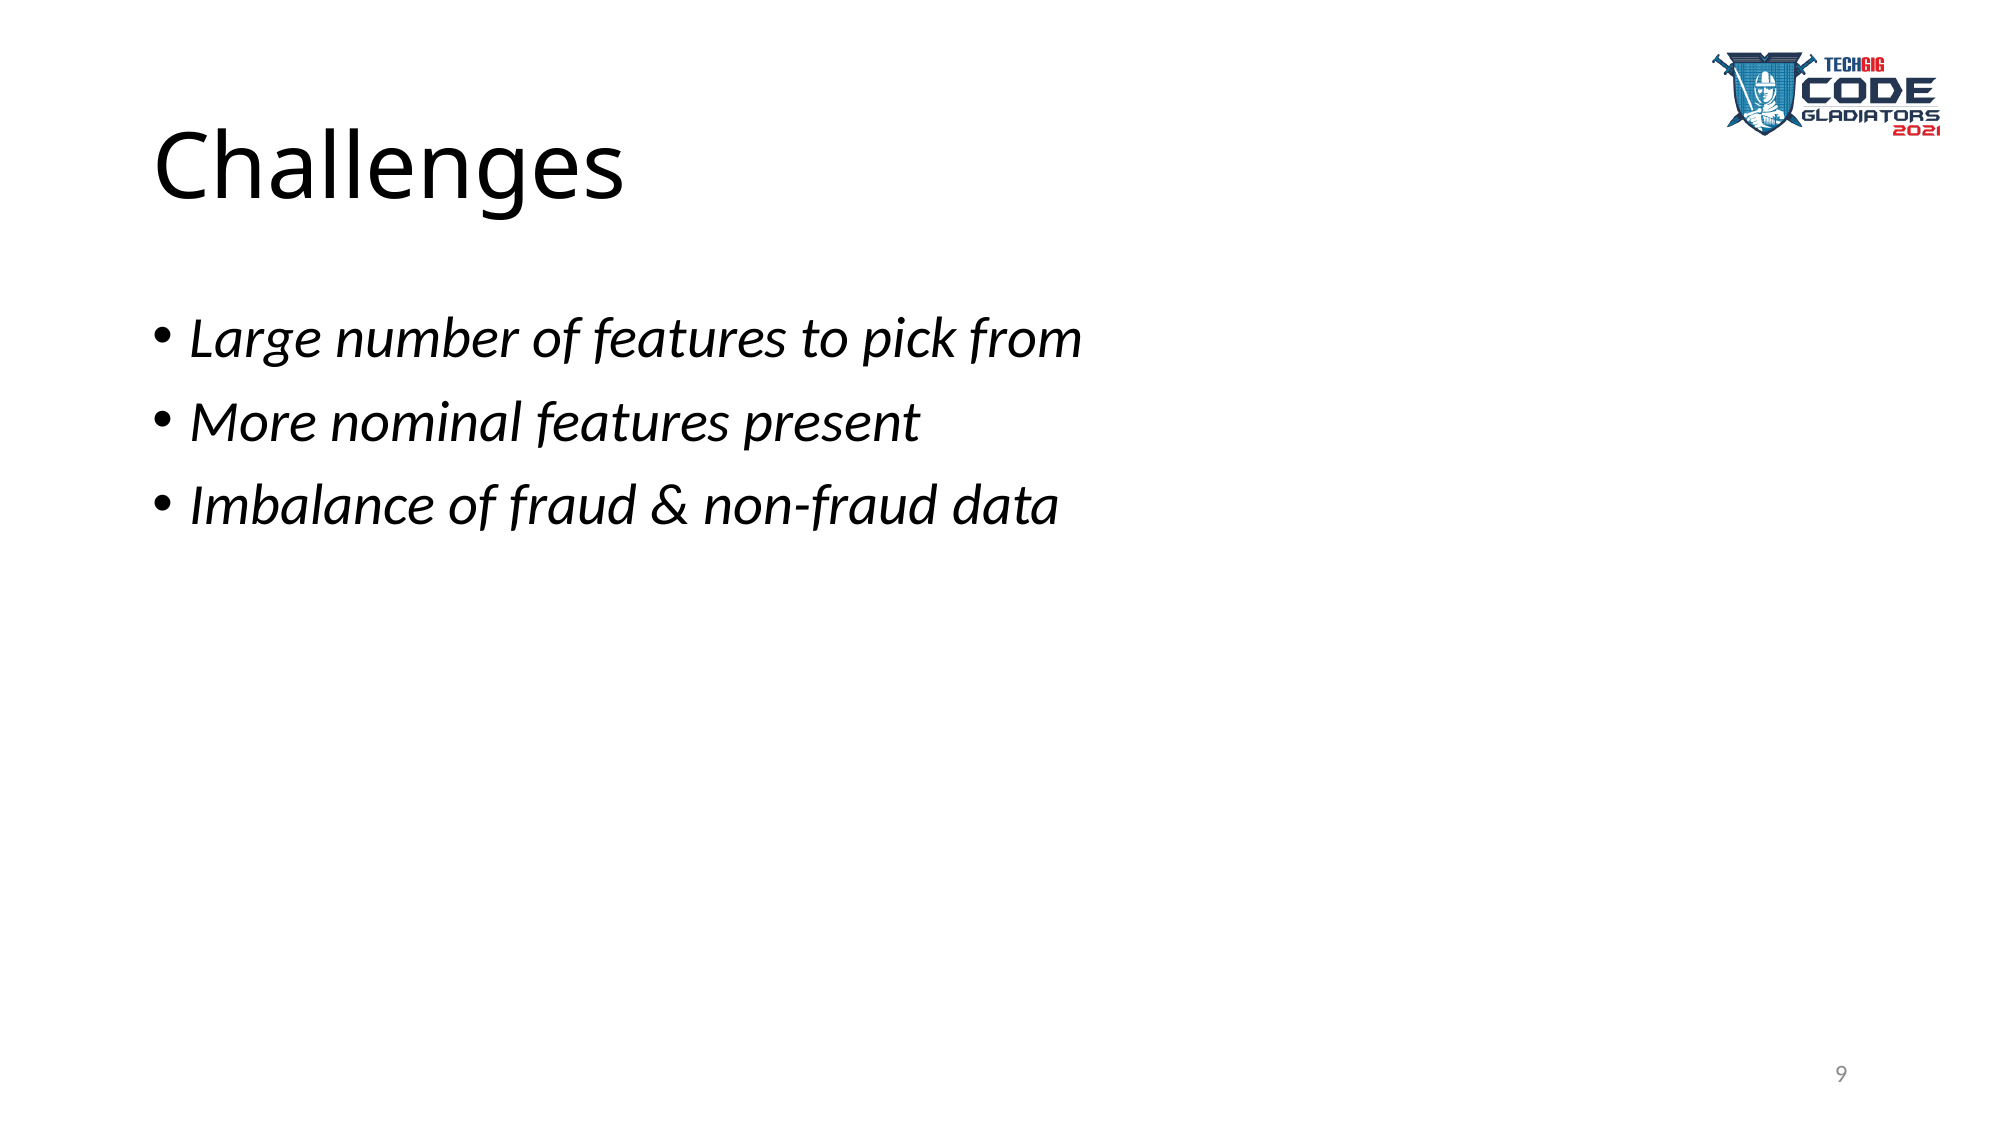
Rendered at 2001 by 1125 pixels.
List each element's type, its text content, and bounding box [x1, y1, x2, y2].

list Large number of features to pick from More nominal features present Imbalance of fraud & non-fraud data [137, 299, 1863, 1014]
slide_number 9 [1412, 1042, 1863, 1103]
picture [1712, 52, 1940, 136]
title Challenges [137, 59, 1863, 278]
